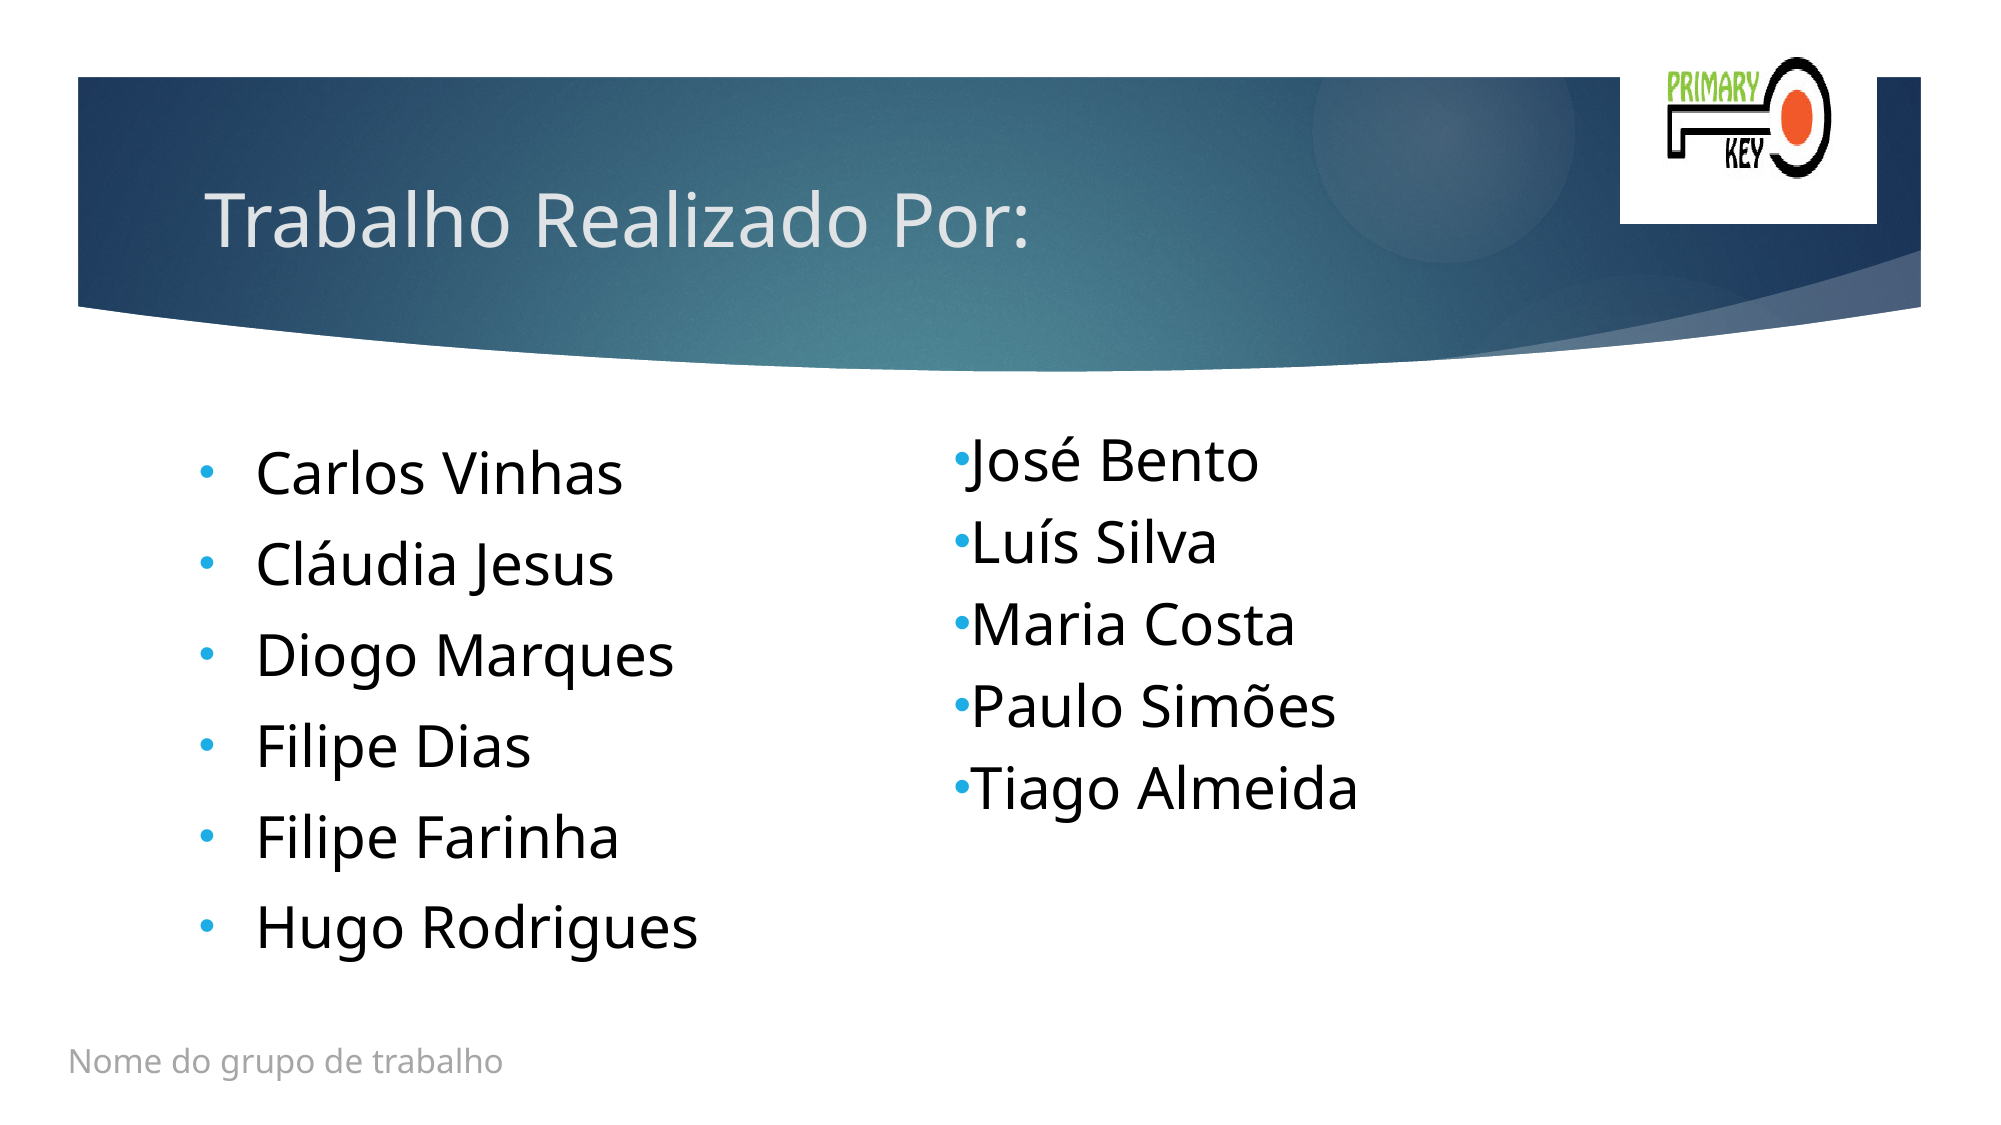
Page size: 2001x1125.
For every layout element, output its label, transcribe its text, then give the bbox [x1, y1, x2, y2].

text_box José Bento Luís Silva Maria Costa Paulo Simões Tiago Almeida [938, 415, 1467, 981]
list Carlos Vinhas Cláudia Jesus Diogo Marques Filipe Dias Filipe Farinha Hugo Rodrigues [183, 429, 950, 990]
title Trabalho Realizado Por: [189, 159, 1627, 276]
text_box Nome do grupo de trabalho [52, 1032, 672, 1087]
picture [1620, 0, 1877, 225]
